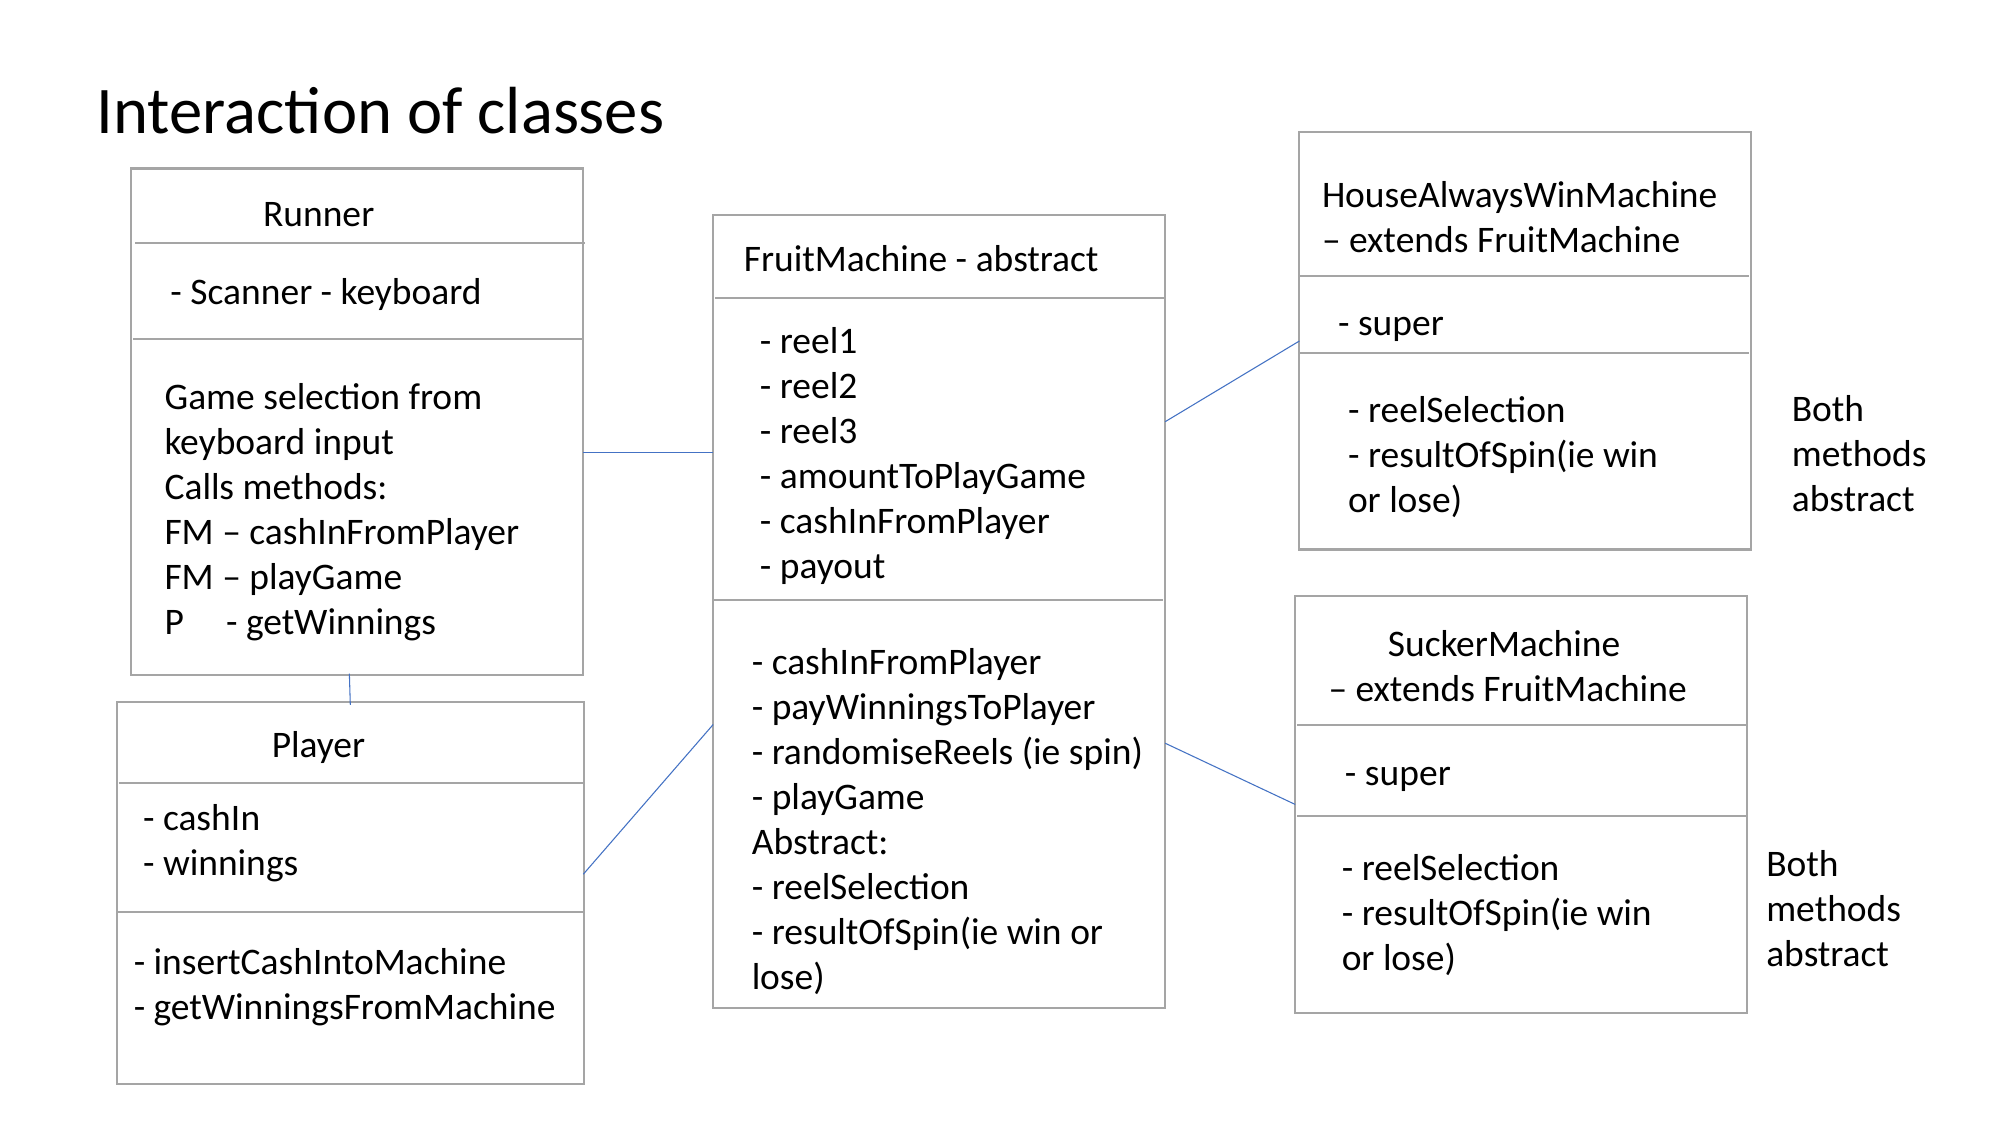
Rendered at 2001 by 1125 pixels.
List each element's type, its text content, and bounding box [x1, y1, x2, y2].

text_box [116, 702, 619, 1084]
title Interaction of classes [81, 52, 1807, 171]
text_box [1295, 595, 1928, 1014]
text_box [583, 724, 714, 875]
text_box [1165, 743, 1296, 805]
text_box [1299, 132, 1954, 550]
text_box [1165, 341, 1300, 422]
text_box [713, 215, 1166, 1009]
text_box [131, 168, 586, 675]
